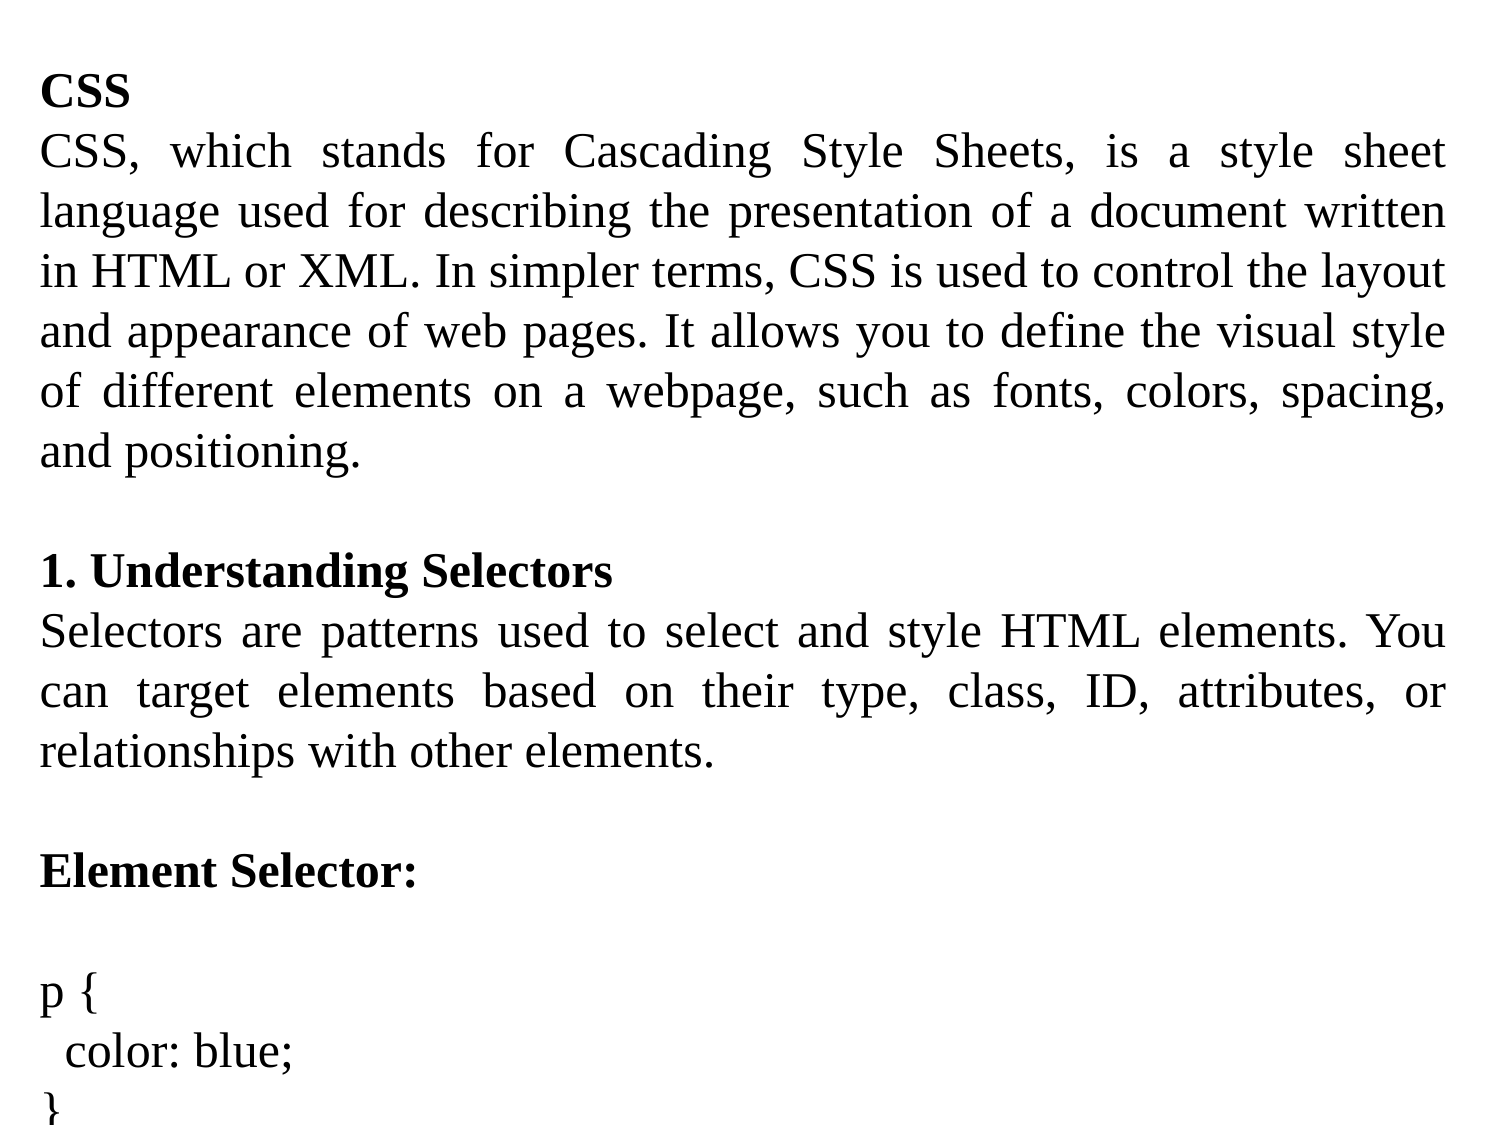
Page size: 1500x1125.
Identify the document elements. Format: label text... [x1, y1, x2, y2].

text_box CSS CSS, which stands for Cascading Style Sheets, is a style sheet language used for describing the presentation of a document written in HTML or XML. In simpler terms, CSS is used to control the layout and appearance of web pages. It allows you to define the visual style of different elements on a webpage, such as fonts, colors, spacing, and positioning. 1. Understanding Selectors Selectors are patterns used to select and style HTML elements. You can target elements based on their type, class, ID, attributes, or relationships with other elements. Element Selector: p { color: blue; } [24, 49, 1463, 1125]
